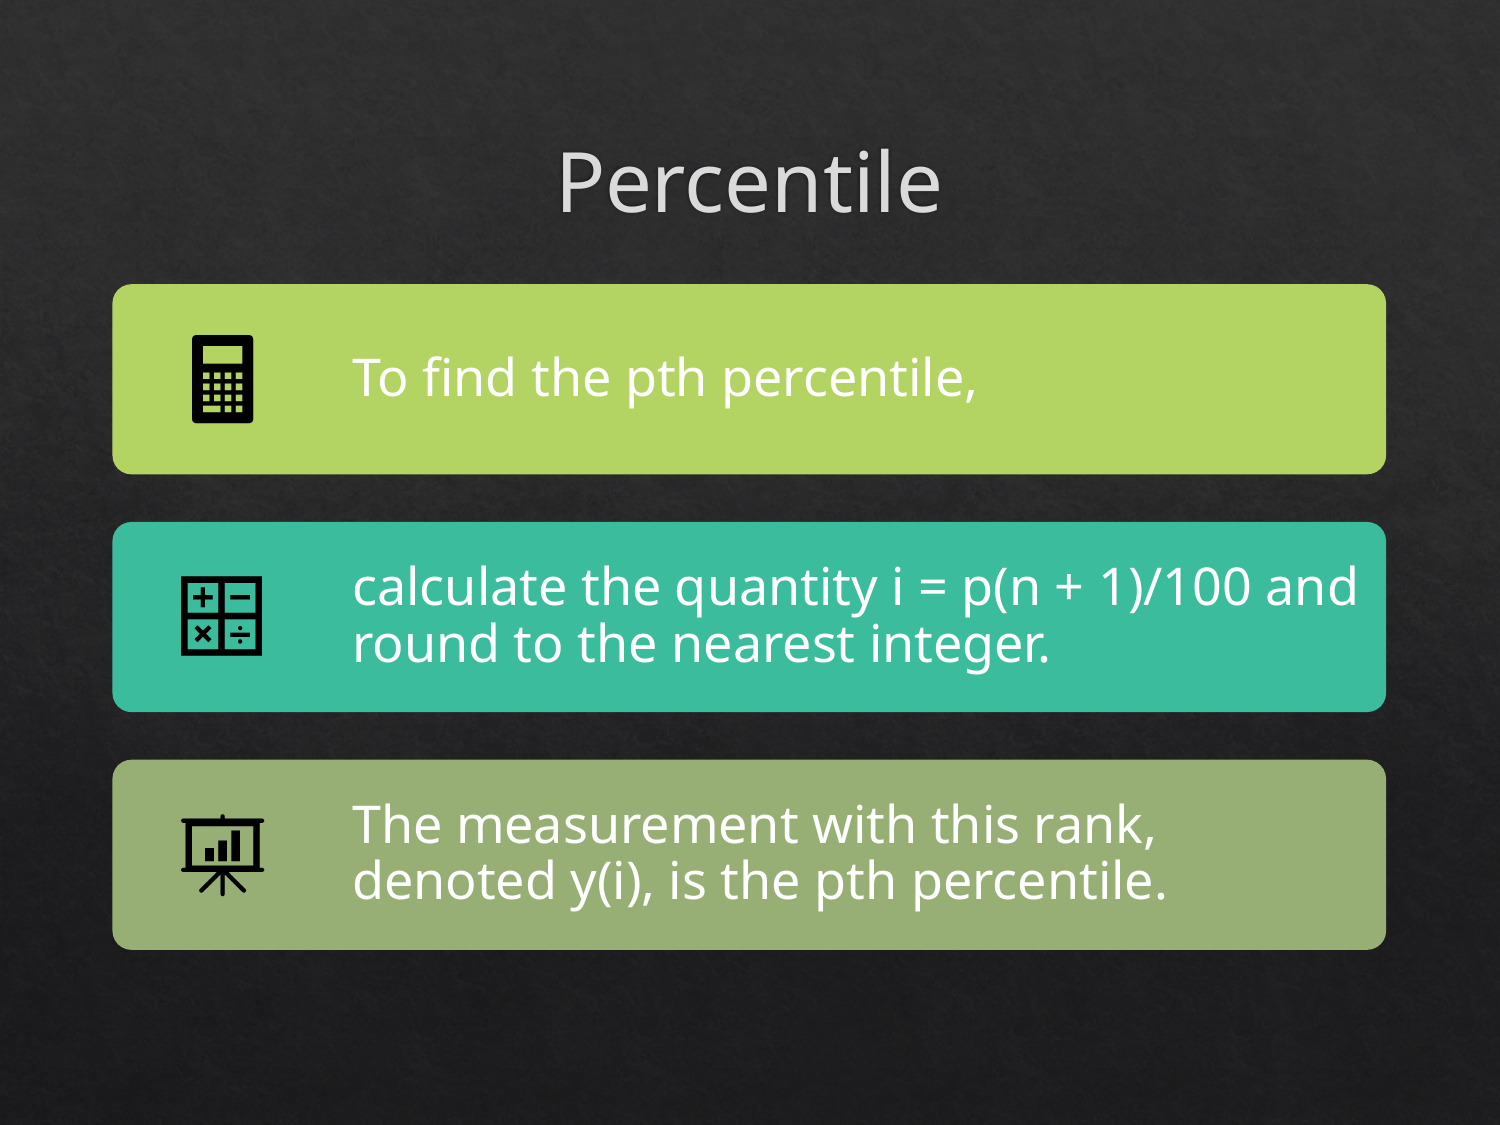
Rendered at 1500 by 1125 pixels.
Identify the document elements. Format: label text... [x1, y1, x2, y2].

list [112, 283, 1387, 951]
title Percentile [112, 99, 1387, 260]
